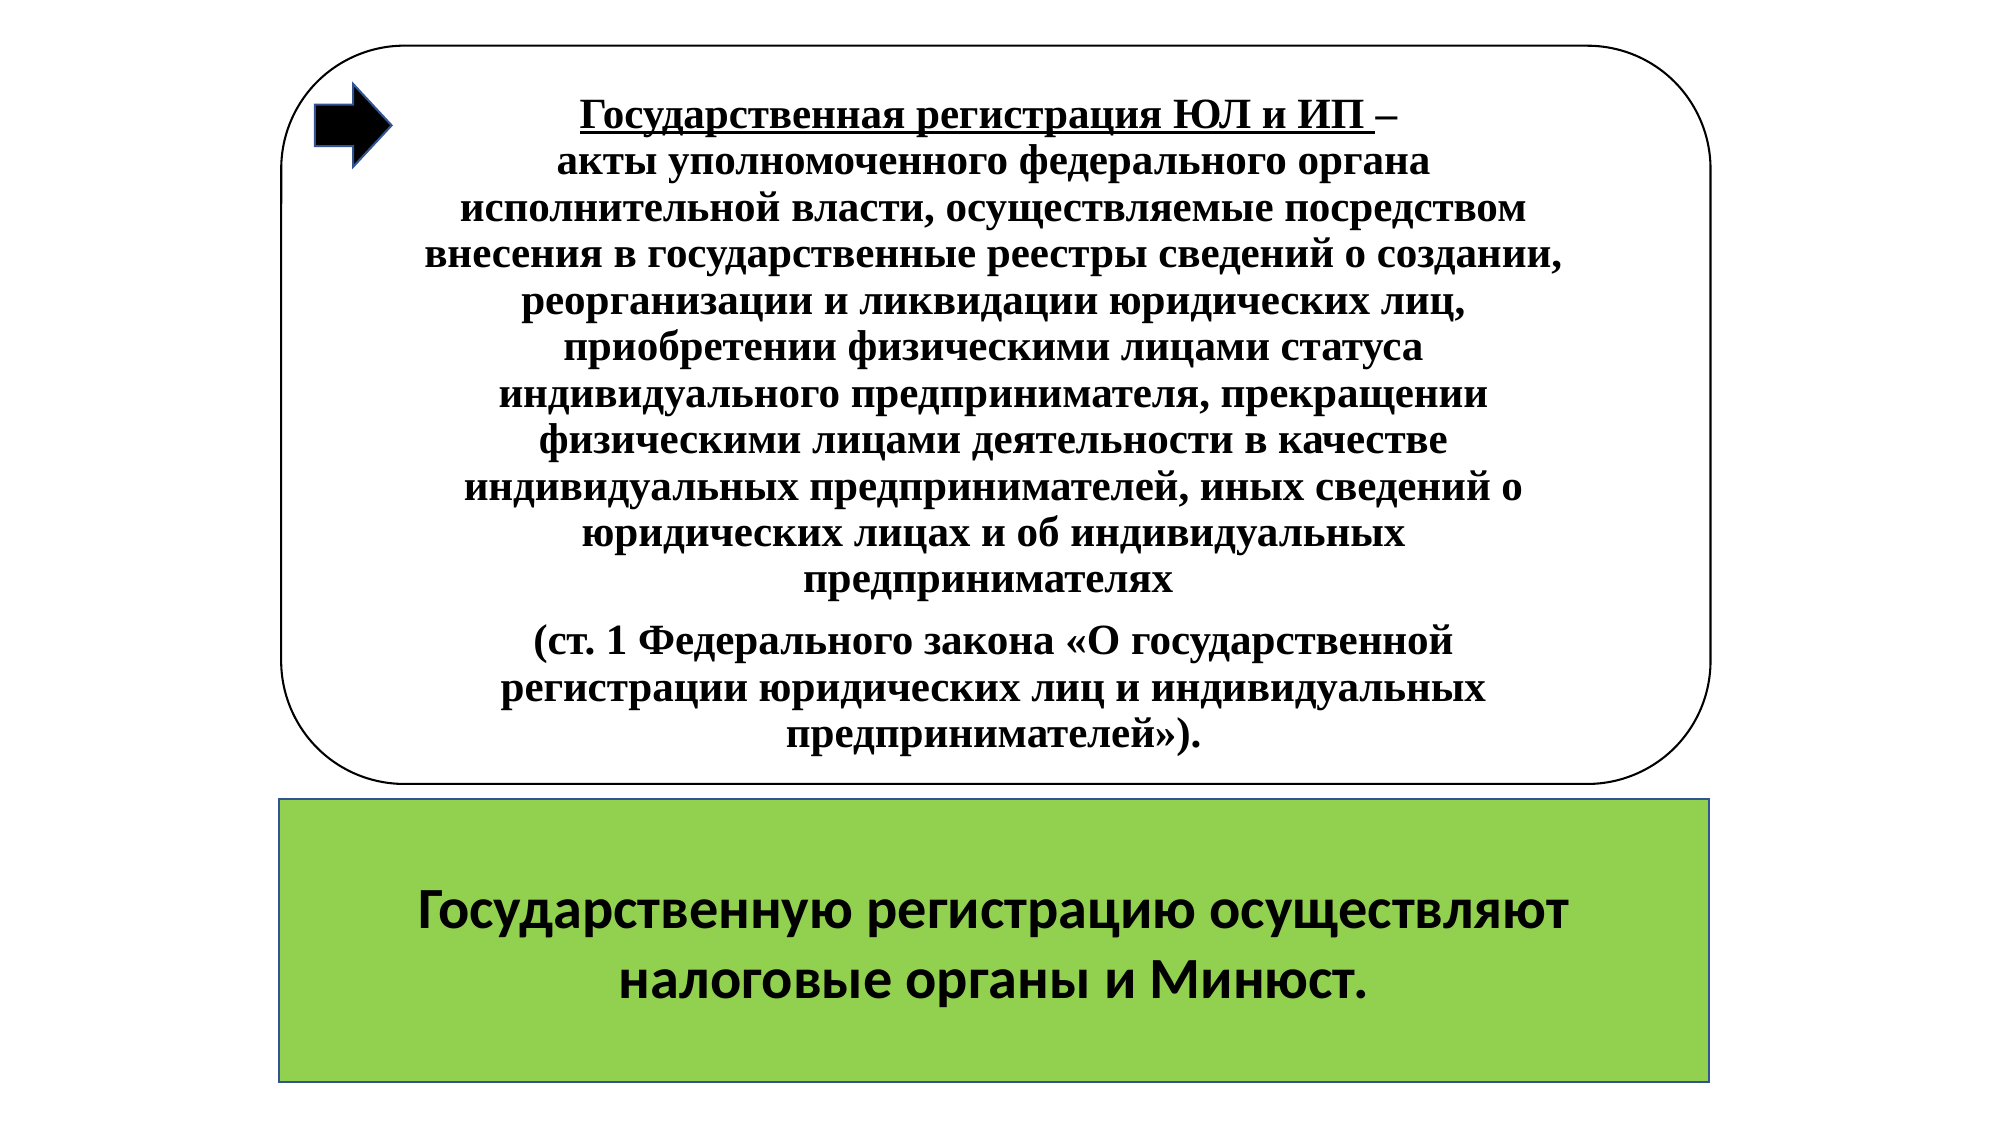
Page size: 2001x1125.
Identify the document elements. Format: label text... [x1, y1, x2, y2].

list Государственная регистрация ЮЛ и ИП – акты уполномоченного федерального органа исполнительной власти, осуществляемые посредством внесения в государственные реестры сведений о создании, реорганизации и ликвидации юридических лиц, приобретении физическими лицами статуса индивидуального предпринимателя, прекращении физическими лицами деятельности в качестве индивидуальных предпринимателей, иных сведений о юридических лицах и об индивидуальных предпринимателях (ст. 1 Федерального закона «О государственной регистрации юридических лиц и индивидуальных предпринимателей»). [391, 84, 1591, 770]
text_box [280, 44, 1712, 785]
text_box Государственную регистрацию осуществляют налоговые органы и Минюст. [278, 798, 1710, 1083]
text_box [313, 81, 394, 170]
